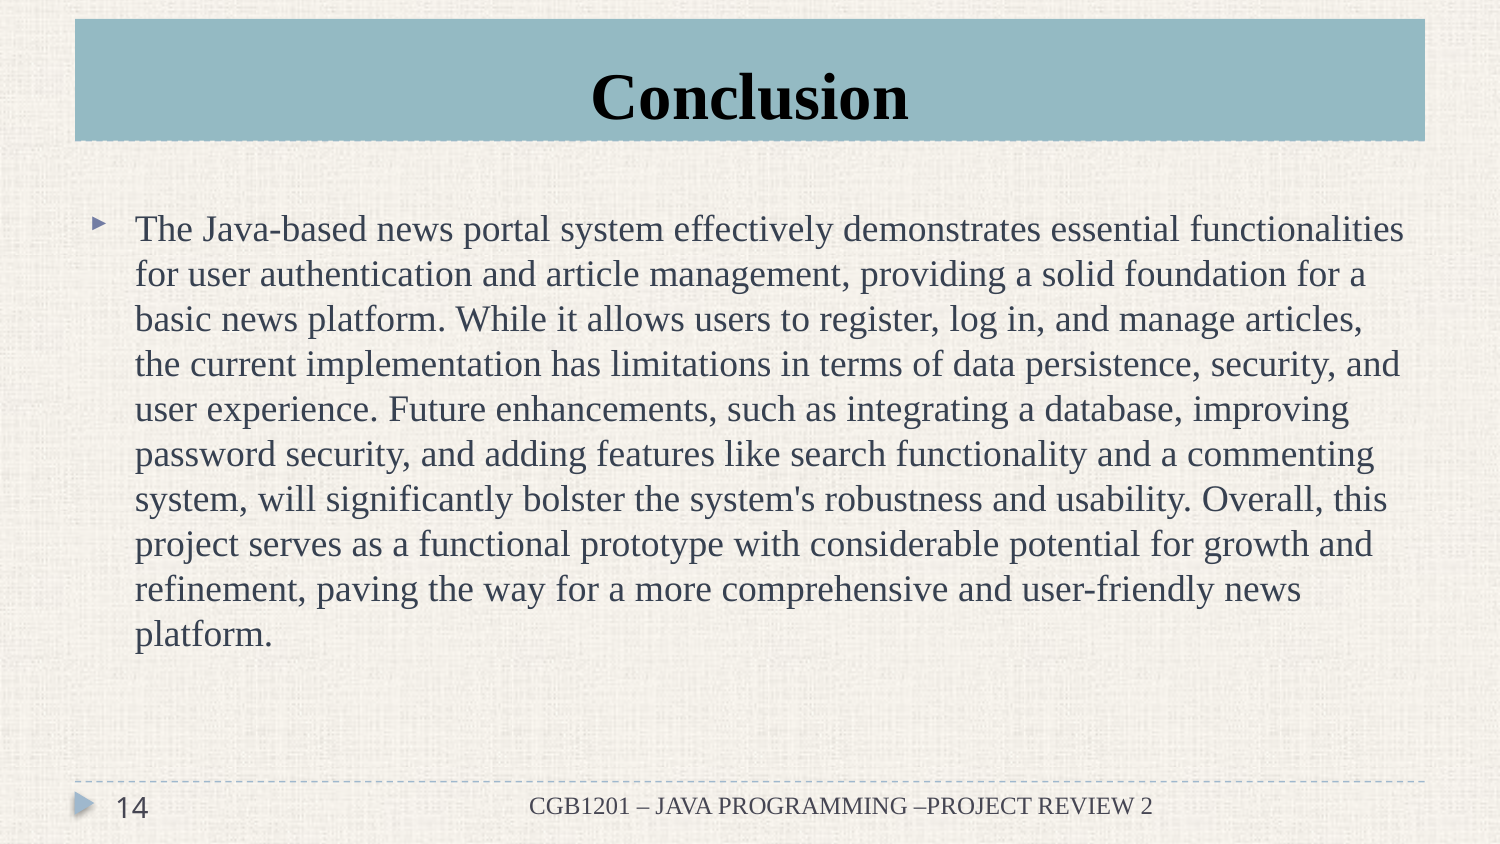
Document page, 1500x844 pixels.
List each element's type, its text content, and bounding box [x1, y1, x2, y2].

title Conclusion [75, 18, 1425, 141]
footer CGB1201 – JAVA PROGRAMMING –PROJECT REVIEW 2 [512, 782, 1175, 844]
slide_number 14 [100, 805, 426, 827]
list The Java-based news portal system effectively demonstrates essential functionalities for user authentication and article management, providing a solid foundation for a basic news platform. While it allows users to register, log in, and manage articles, the current implementation has limitations in terms of data persistence, security, and user experience. Future enhancements, such as integrating a database, improving password security, and adding features like search functionality and a commenting system, will significantly bolster the system's robustness and usability. Overall, this project serves as a functional prototype with considerable potential for growth and refinement, paving the way for a more comprehensive and user-friendly news platform. [75, 197, 1425, 805]
